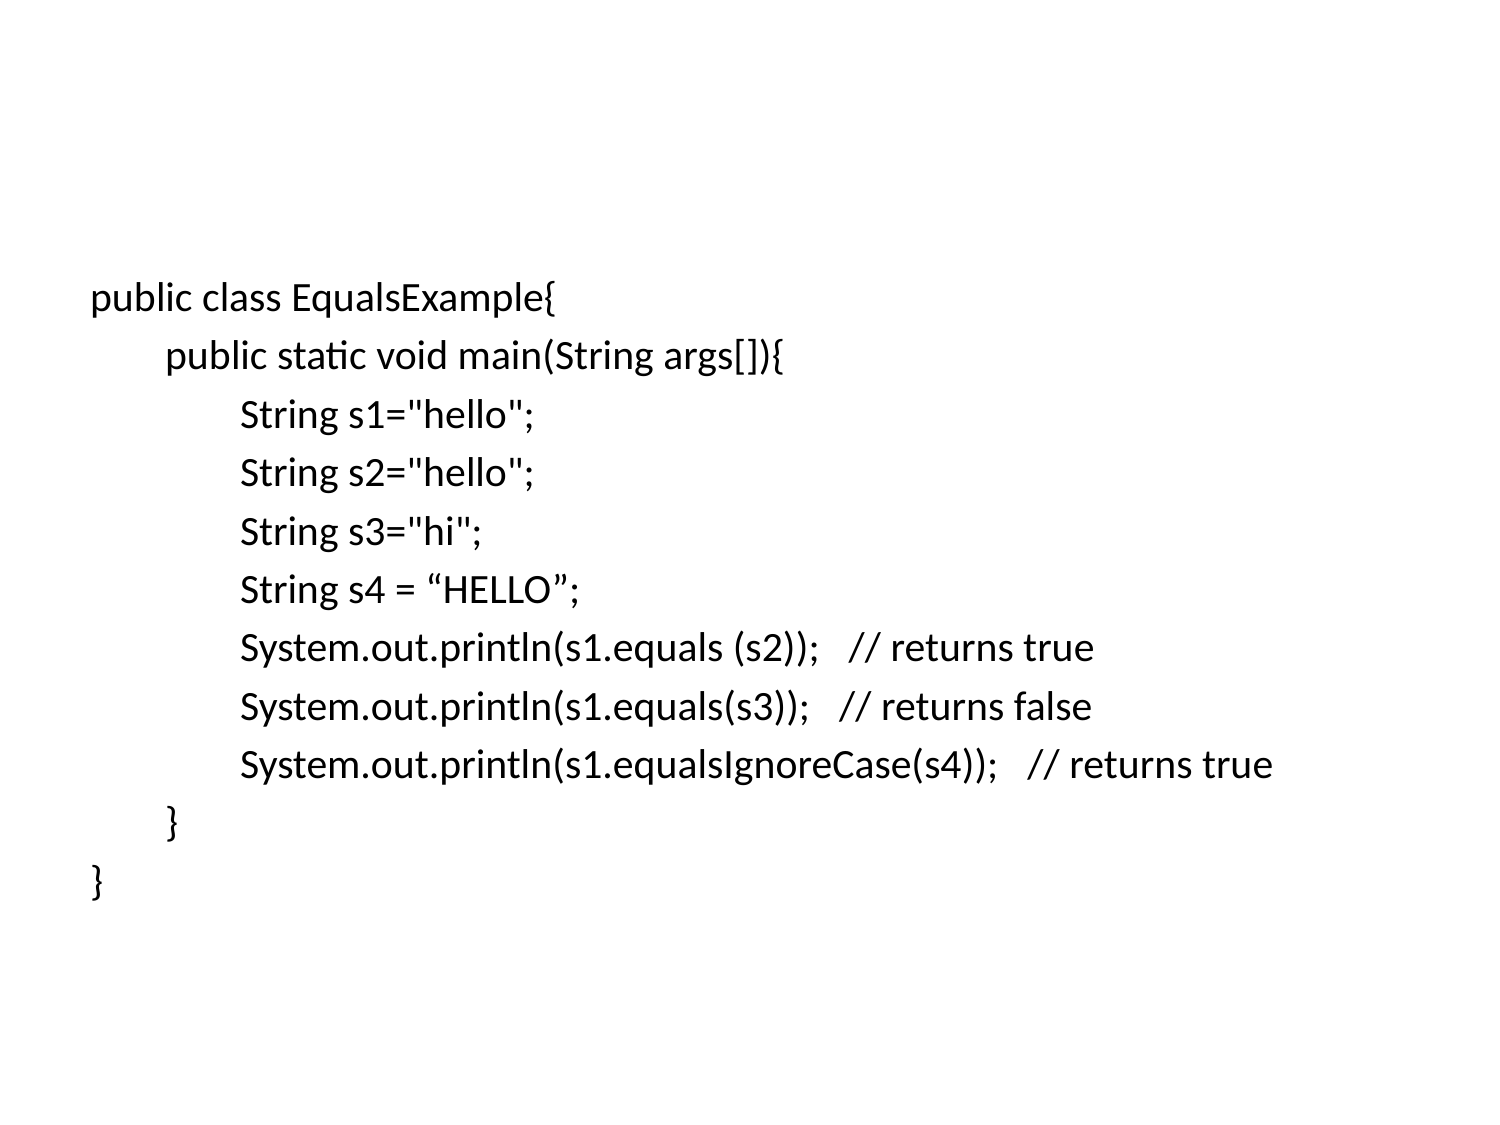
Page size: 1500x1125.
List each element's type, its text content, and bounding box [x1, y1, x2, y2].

list public class EqualsExample{ public static void main(String args[]){ String s1="hello"; String s2="hello"; String s3="hi"; String s4 = “HELLO”; System.out.println(s1.equals (s2)); // returns true System.out.println(s1.equals(s3)); // returns false System.out.println(s1.equalsIgnoreCase(s4)); // returns true } } [75, 262, 1425, 1005]
